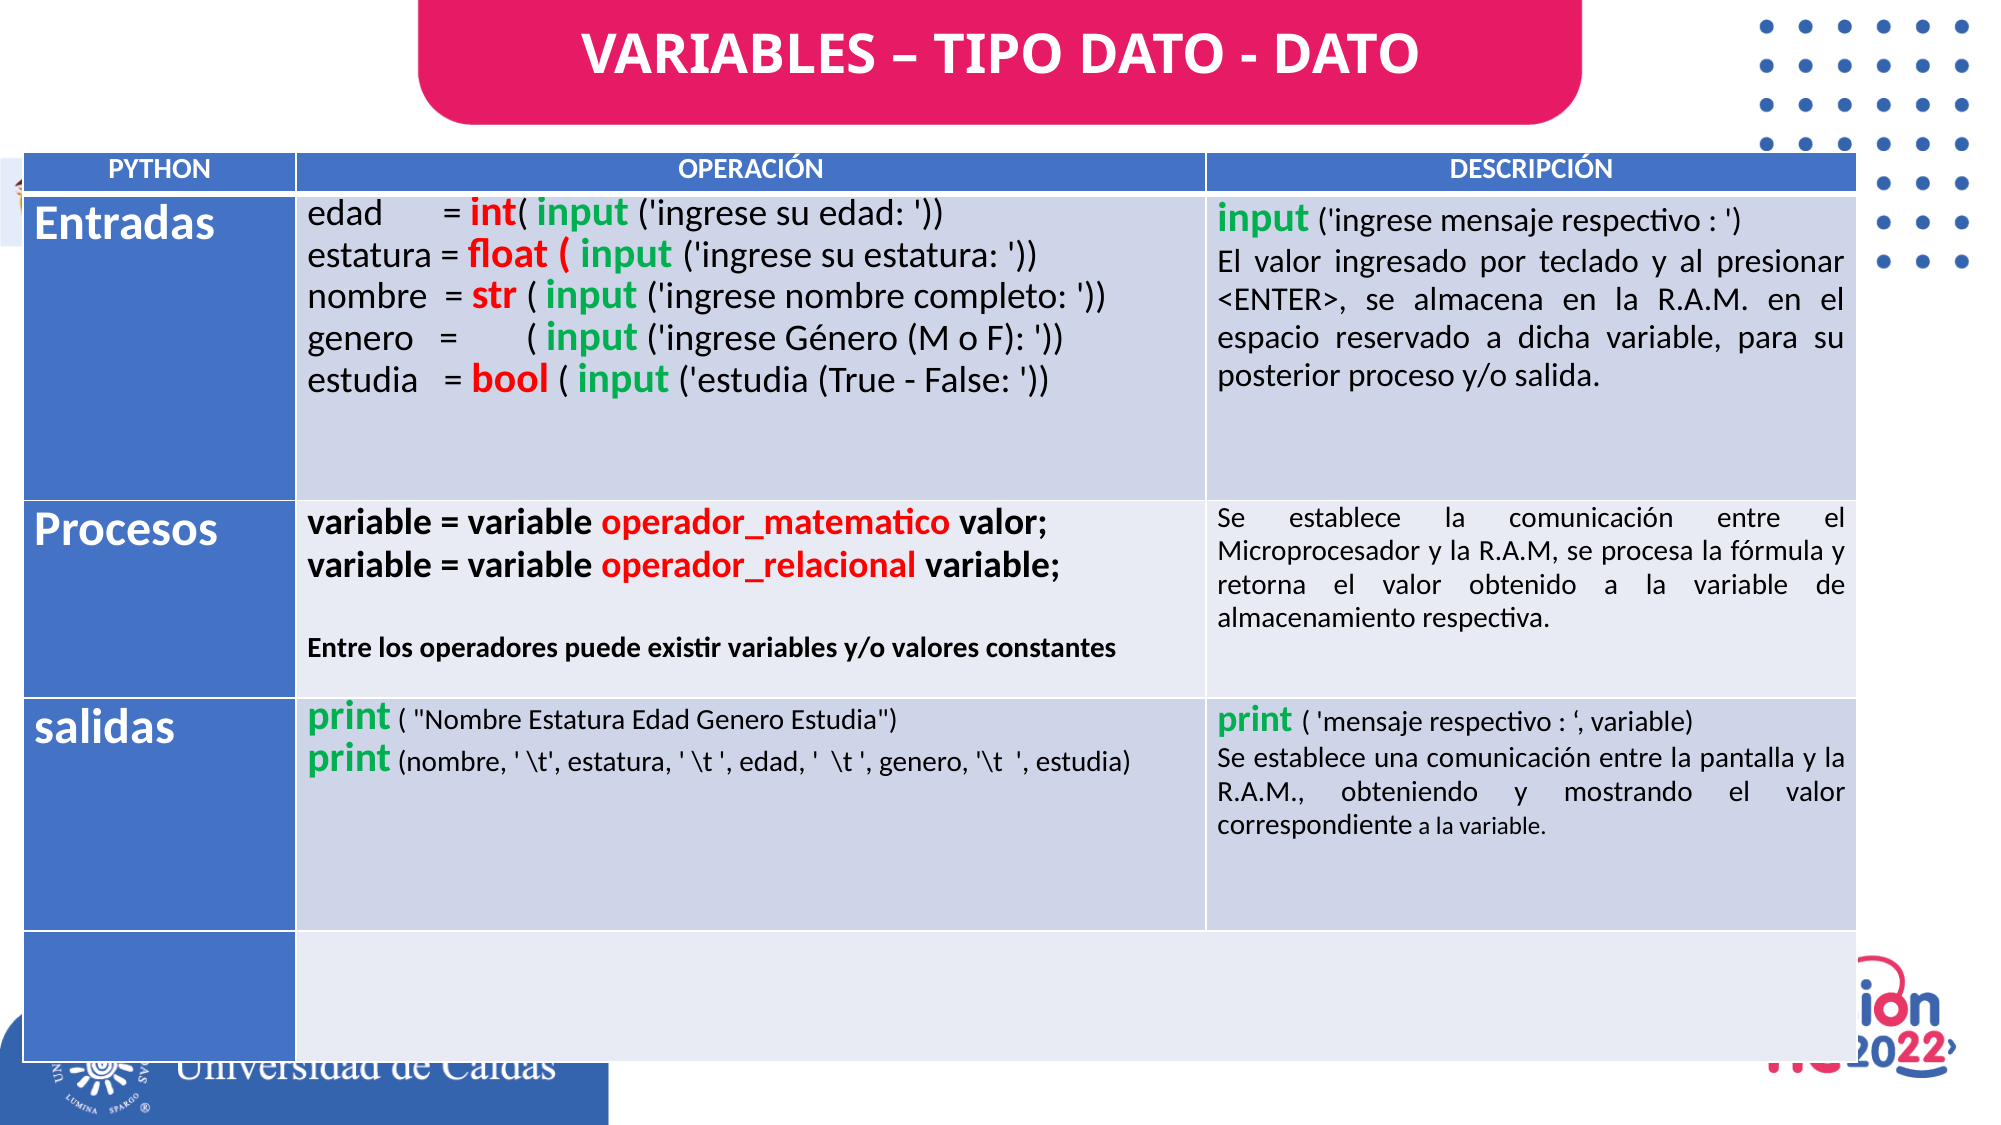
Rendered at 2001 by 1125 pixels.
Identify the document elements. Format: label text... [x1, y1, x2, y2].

table_cell salidas [24, 699, 295, 930]
table_cell edad = int( input ('ingrese su edad: ')) estatura = float ( input ('ingrese su estatura: ')) nombre = str ( input ('ingrese nombre completo: ')) genero = ( input ('ingrese Género (M o F): ')) estudia = bool ( input ('estudia (True - False: ')) [297, 197, 1205, 500]
table_cell print ( 'mensaje respectivo : ‘, variable) Se establece una comunicación entre la pantalla y la R.A.M., obteniendo y mostrando el valor correspondiente a la variable. [1207, 699, 1856, 930]
table_header PYTHON [24, 153, 295, 191]
table_cell Se establece la comunicación entre el Microprocesador y la R.A.M, se procesa la fórmula y retorna el valor obtenido a la variable de almacenamiento respectiva. [1207, 501, 1856, 697]
table_cell Procesos [24, 501, 295, 697]
table_cell [297, 932, 1856, 1061]
table_header OPERACIÓN [297, 153, 1205, 191]
table_cell print ( "Nombre Estatura Edad Genero Estudia") print (nombre, ' \t', estatura, ' \t ', edad, ' \t ', genero, '\t ', estudia) [297, 699, 1205, 930]
table_header DESCRIPCIÓN [1207, 153, 1856, 191]
picture [0, 0, 2000, 1125]
table_cell Entradas [24, 197, 295, 500]
text_box VARIABLES – TIPO DATO - DATO [566, 0, 1463, 111]
table_cell variable = variable operador_matematico valor; variable = variable operador_relacional variable; Entre los operadores puede existir variables y/o valores constantes [297, 501, 1205, 697]
table_cell input ('ingrese mensaje respectivo : ') El valor ingresado por teclado y al presionar <ENTER>, se almacena en la R.A.M. en el espacio reservado a dicha variable, para su posterior proceso y/o salida. [1207, 197, 1856, 500]
table_cell [24, 932, 295, 1061]
